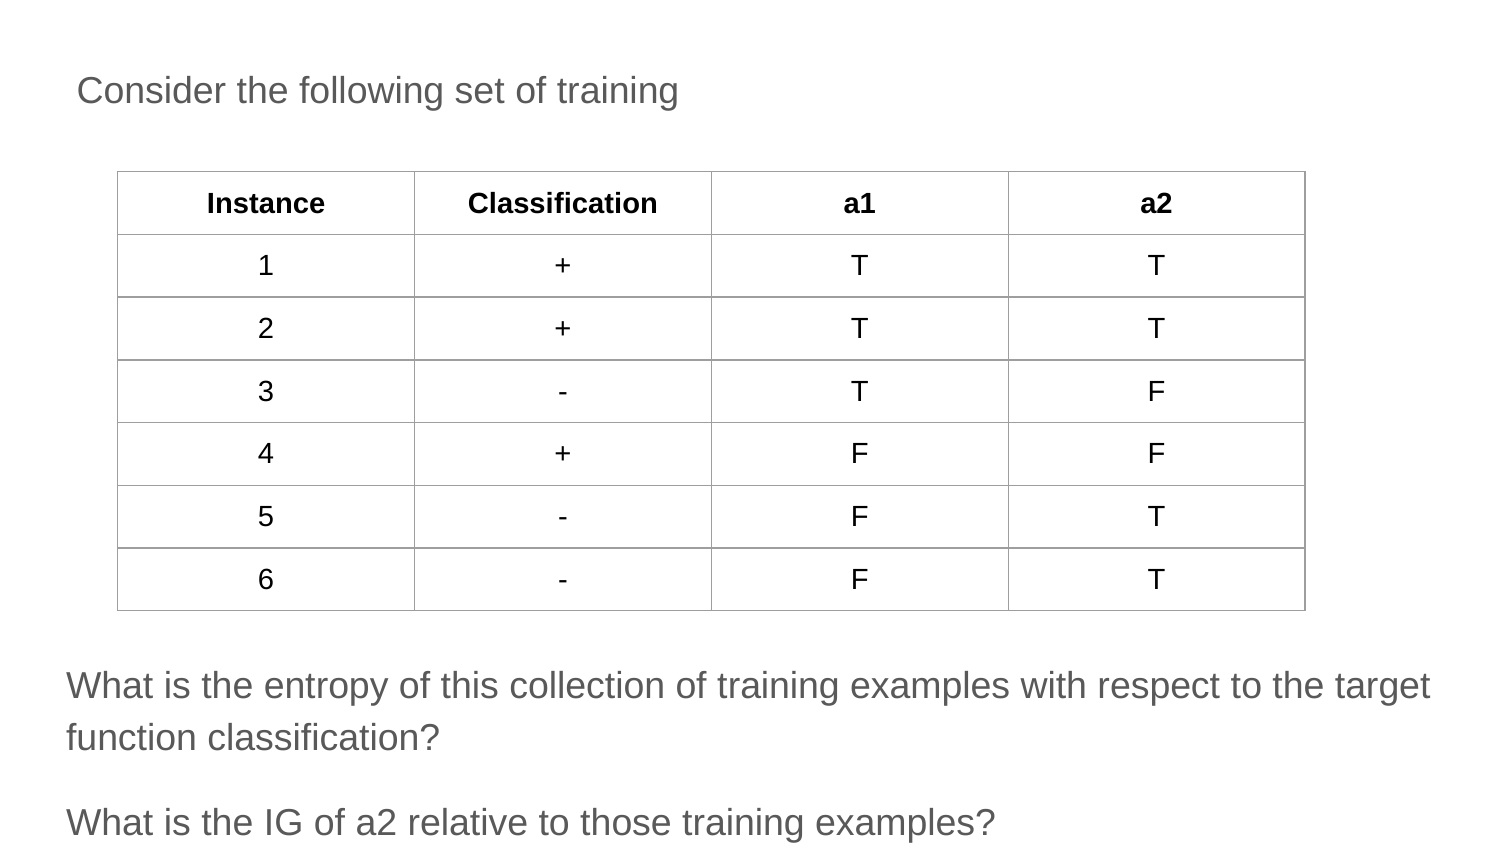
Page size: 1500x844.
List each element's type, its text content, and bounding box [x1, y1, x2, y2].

table_cell + [415, 235, 711, 296]
table_cell T [712, 235, 1008, 296]
table_cell T [1009, 486, 1304, 547]
table_cell 1 [118, 235, 414, 296]
table_header Classification [415, 172, 711, 234]
table_cell F [712, 423, 1008, 485]
table_cell T [1009, 235, 1304, 296]
table_cell T [1009, 298, 1304, 359]
list Consider the following set of training What is the entropy of this collection of training examples with respect to the target function classification? What is the IG of a2 relative to those training examples? [51, 44, 1449, 844]
table_cell - [415, 361, 711, 422]
table_cell 3 [118, 361, 414, 422]
table_header a2 [1009, 172, 1304, 234]
table_cell T [712, 298, 1008, 359]
table_cell 6 [118, 549, 414, 610]
table_cell + [415, 298, 711, 359]
table_cell F [1009, 423, 1304, 485]
table_cell 5 [118, 486, 414, 547]
table_cell 4 [118, 423, 414, 485]
table_cell F [712, 486, 1008, 547]
table_header a1 [712, 172, 1008, 234]
table_cell - [415, 486, 711, 547]
table_cell + [415, 423, 711, 485]
table_cell 2 [118, 298, 414, 359]
table_cell F [712, 549, 1008, 610]
table_cell F [1009, 361, 1304, 422]
table_cell T [712, 361, 1008, 422]
table_header Instance [118, 172, 414, 234]
table_cell - [415, 549, 711, 610]
table_cell T [1009, 549, 1304, 610]
